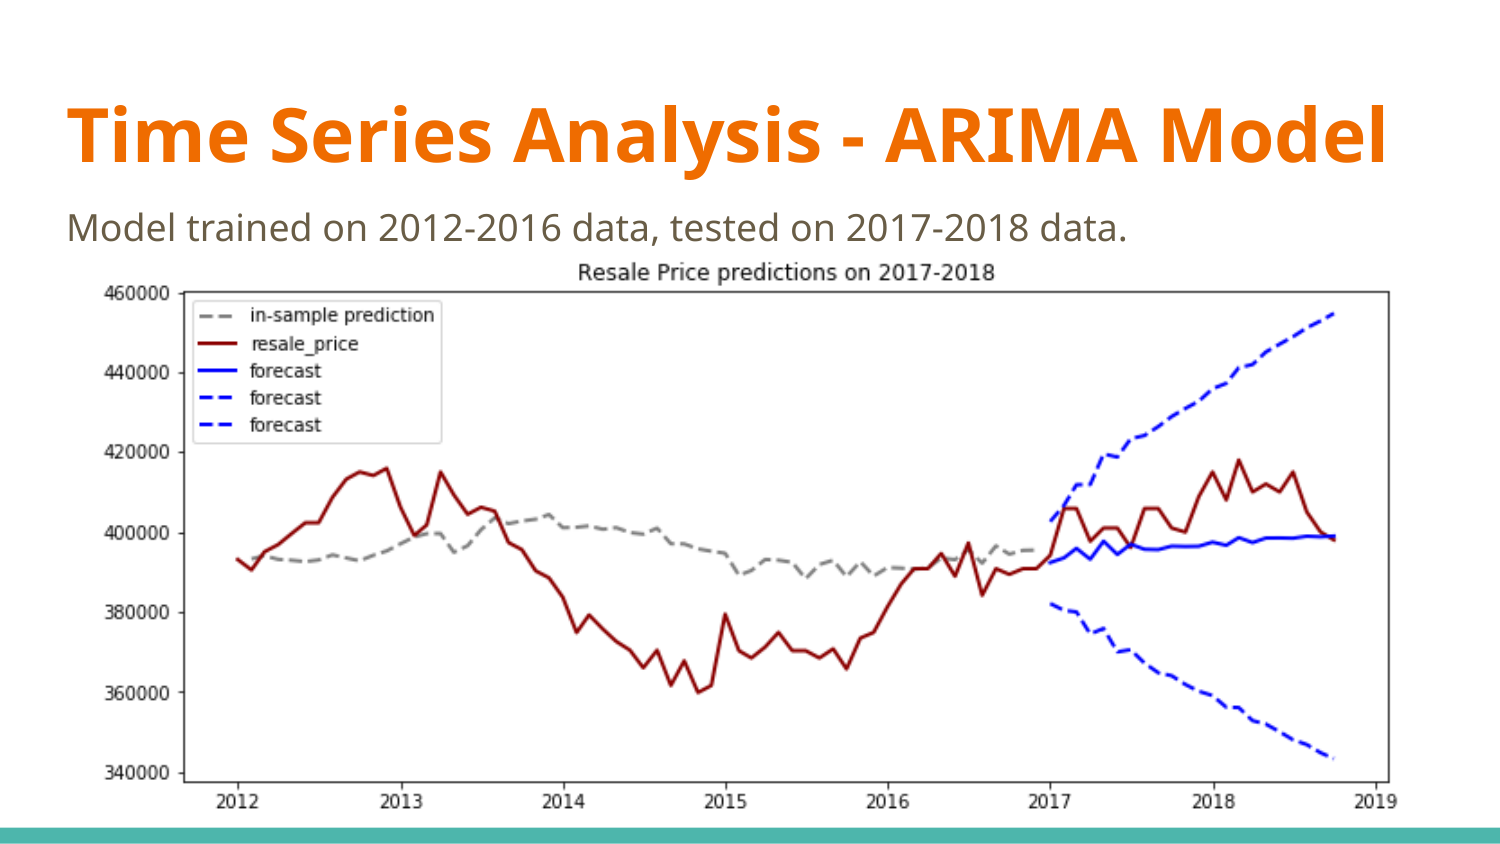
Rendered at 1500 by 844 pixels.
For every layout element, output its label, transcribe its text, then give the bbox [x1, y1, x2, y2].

picture [89, 250, 1411, 825]
title Time Series Analysis - ARIMA Model [51, 72, 1449, 182]
list Model trained on 2012-2016 data, tested on 2017-2018 data. [51, 182, 1449, 329]
